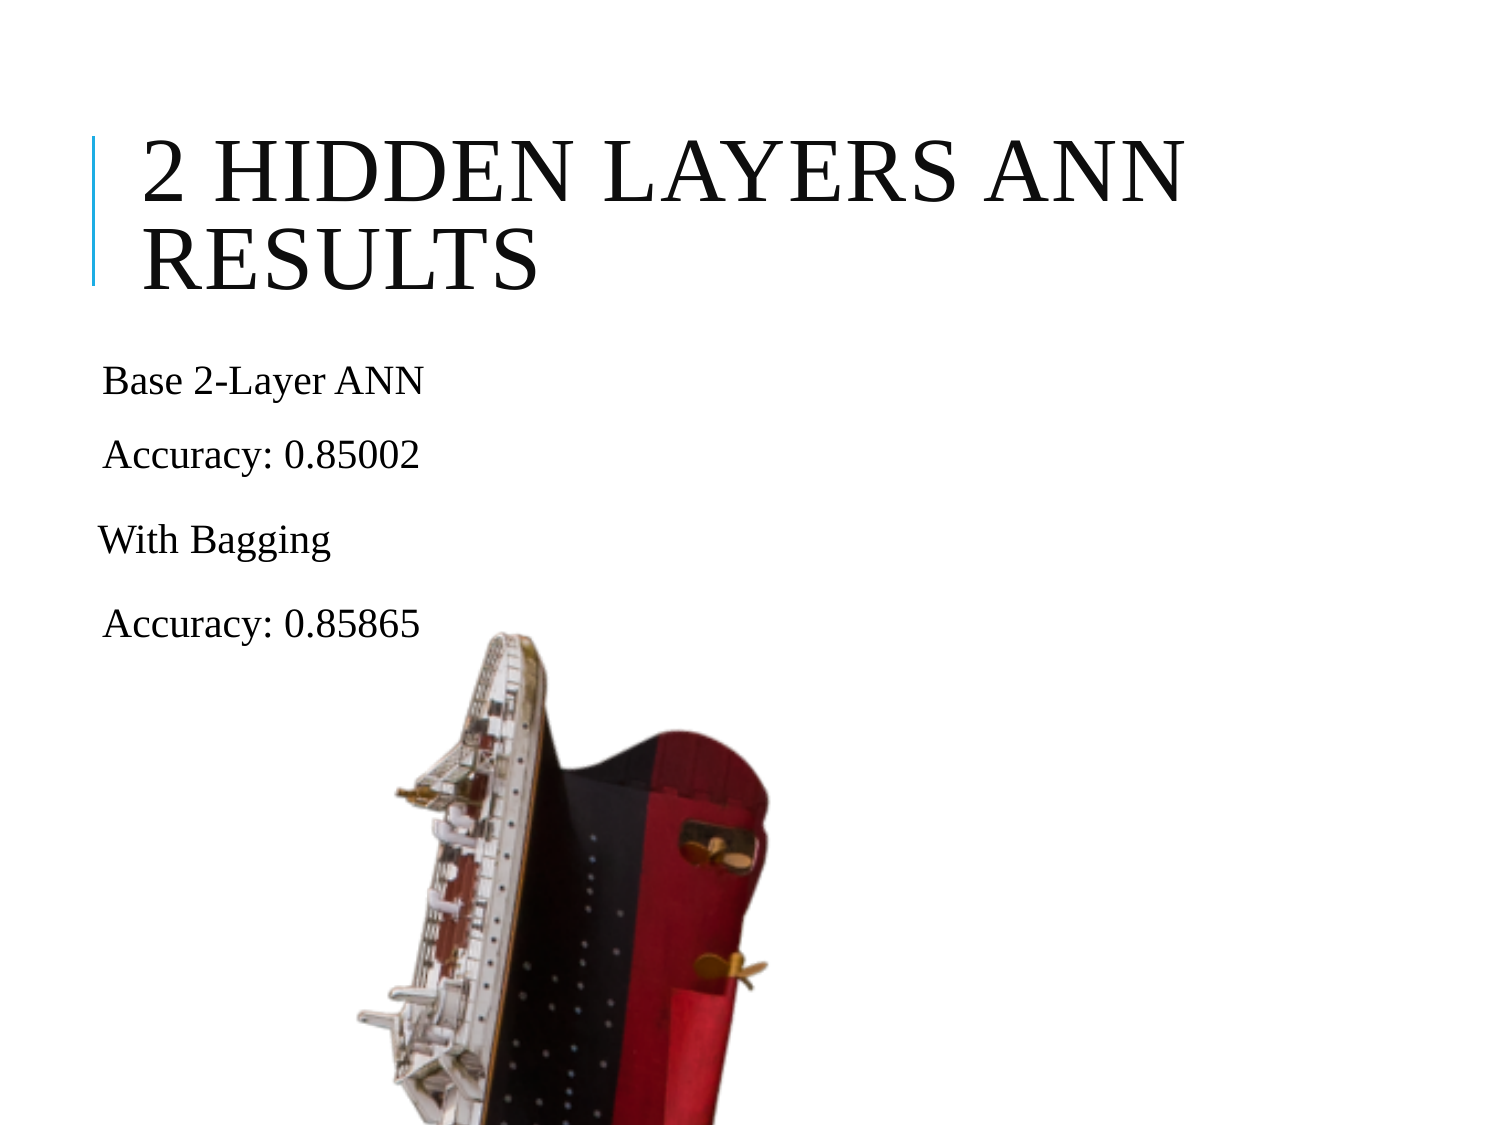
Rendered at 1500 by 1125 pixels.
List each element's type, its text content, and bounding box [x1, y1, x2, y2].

text_box 2 hidden layers ANN RESULTS [125, 95, 1322, 342]
text_box Base 2-Layer ANN Accuracy: 0.85002 With Bagging Accuracy: 0.85865 [79, 340, 655, 735]
picture [0, 345, 1220, 1125]
